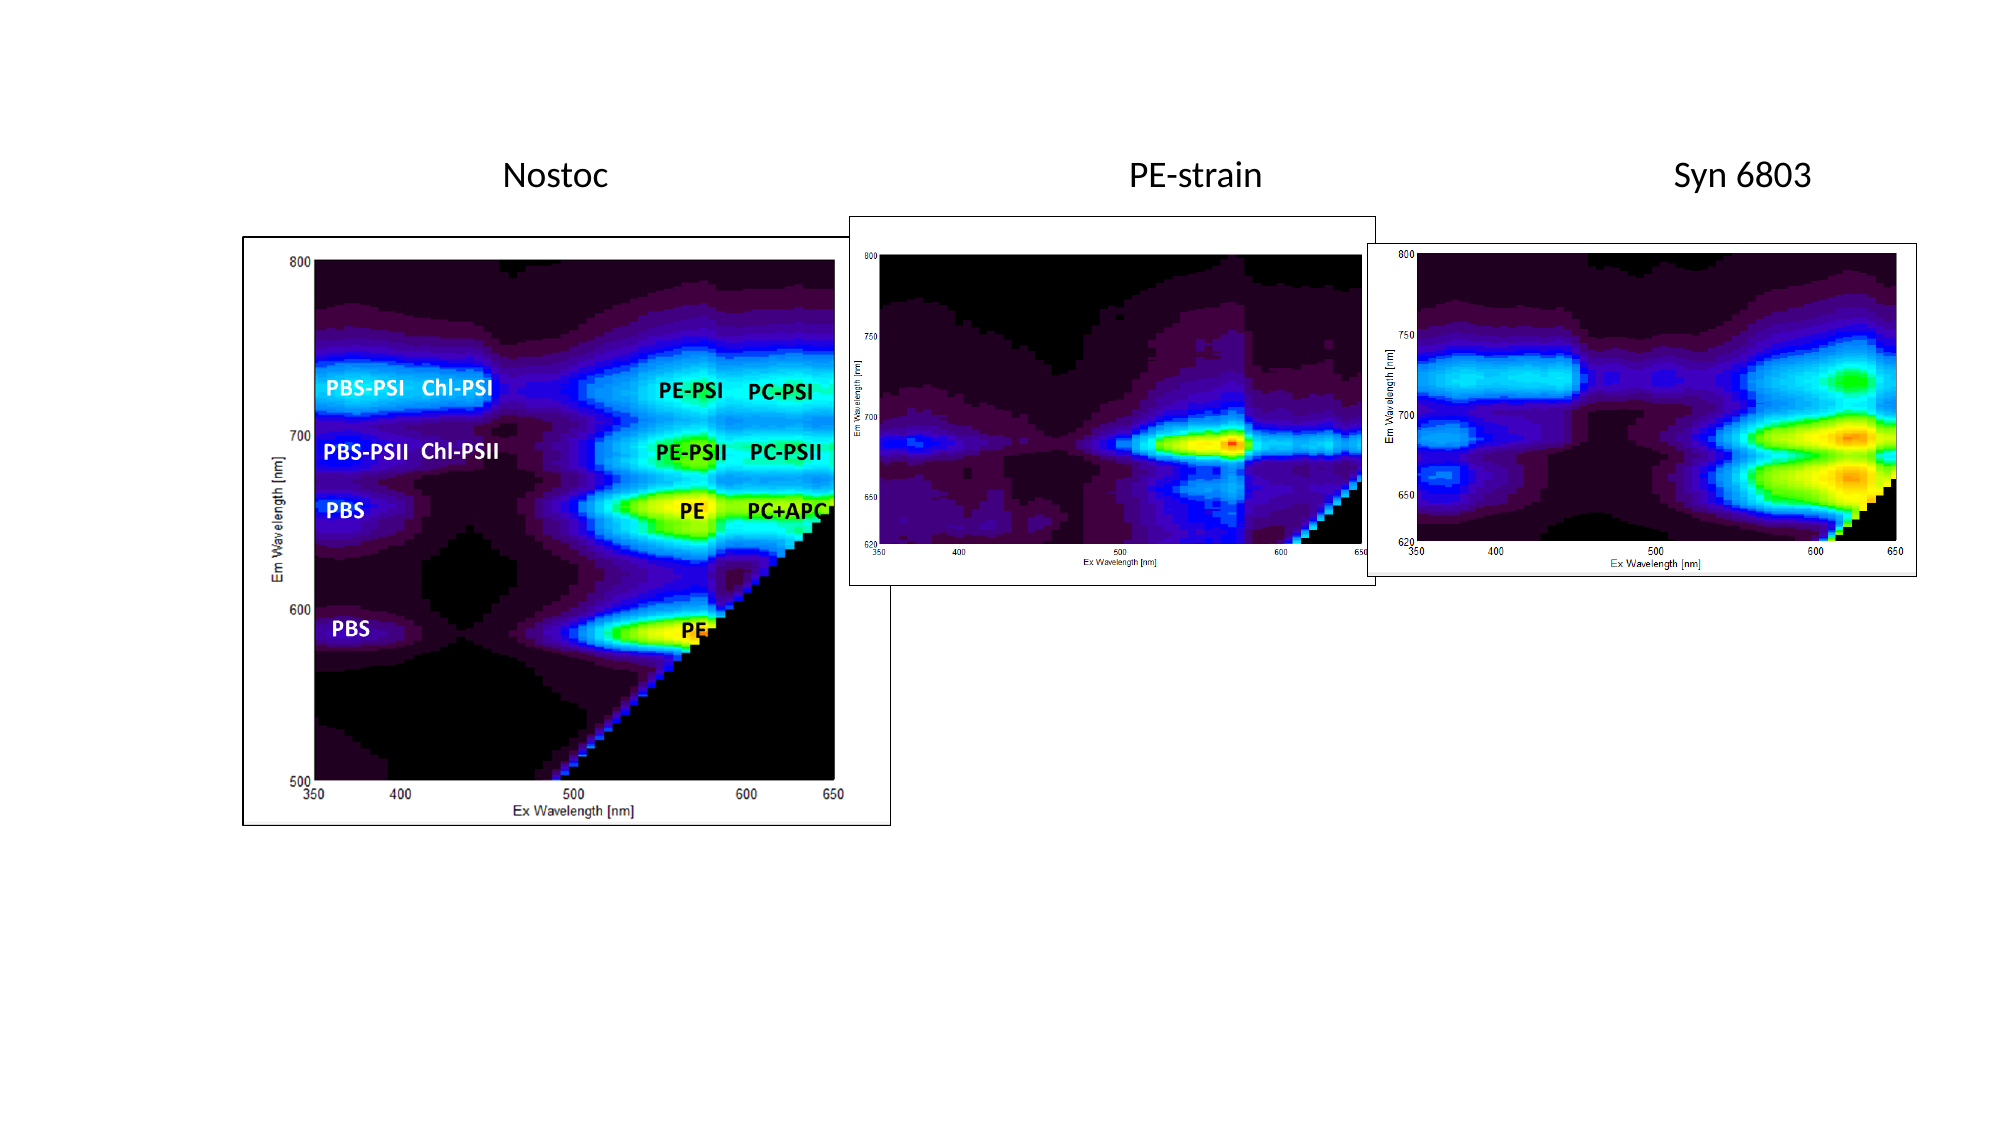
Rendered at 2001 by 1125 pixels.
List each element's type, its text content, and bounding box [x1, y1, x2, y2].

text_box Nostoc [371, 142, 739, 202]
picture [242, 236, 891, 826]
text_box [849, 142, 1927, 586]
